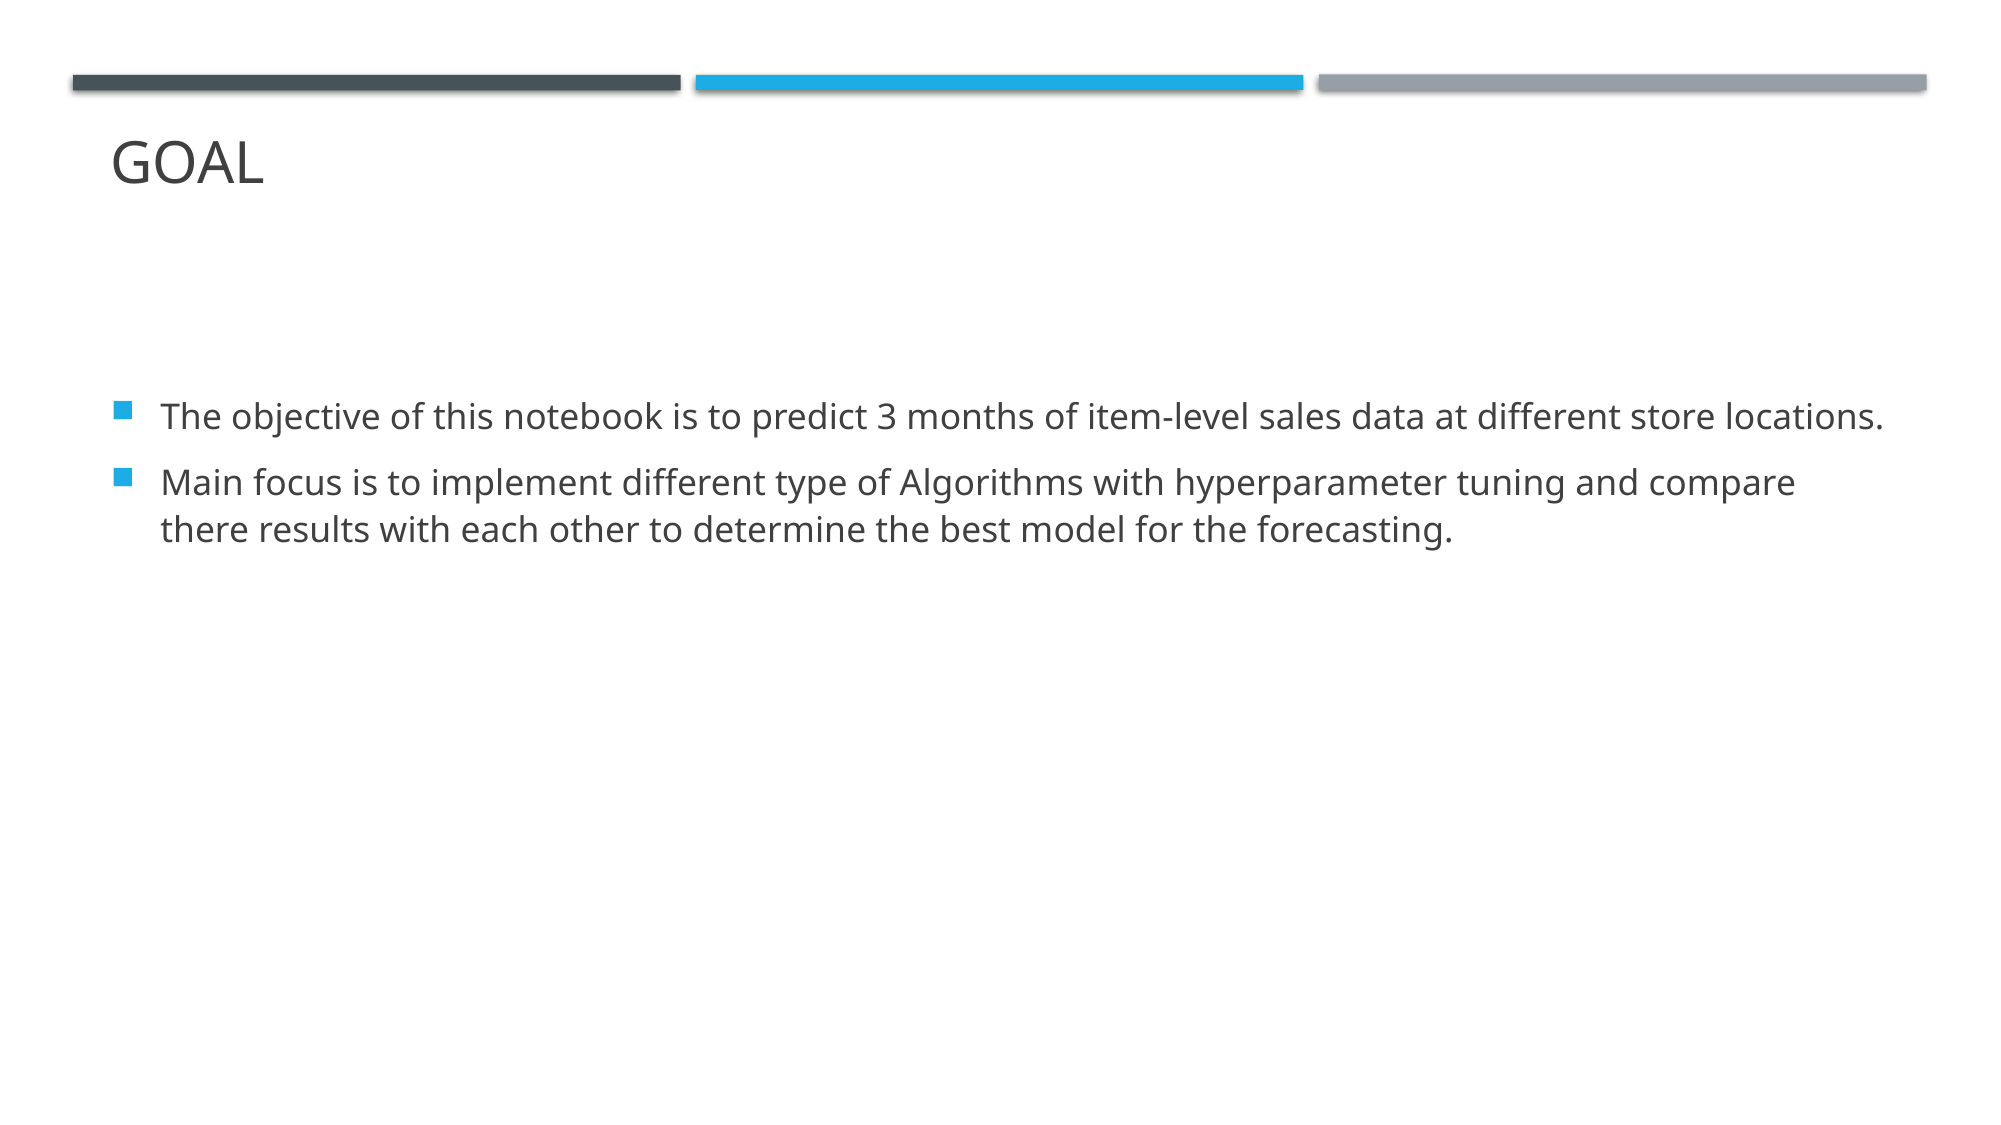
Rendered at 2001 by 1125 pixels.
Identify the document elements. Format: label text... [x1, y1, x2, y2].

list The objective of this notebook is to predict 3 months of item-level sales data at different store locations. Main focus is to implement different type of Algorithms with hyperparameter tuning and compare there results with each other to determine the best model for the forecasting. [95, 217, 1905, 789]
title GOAL [95, 115, 1905, 203]
